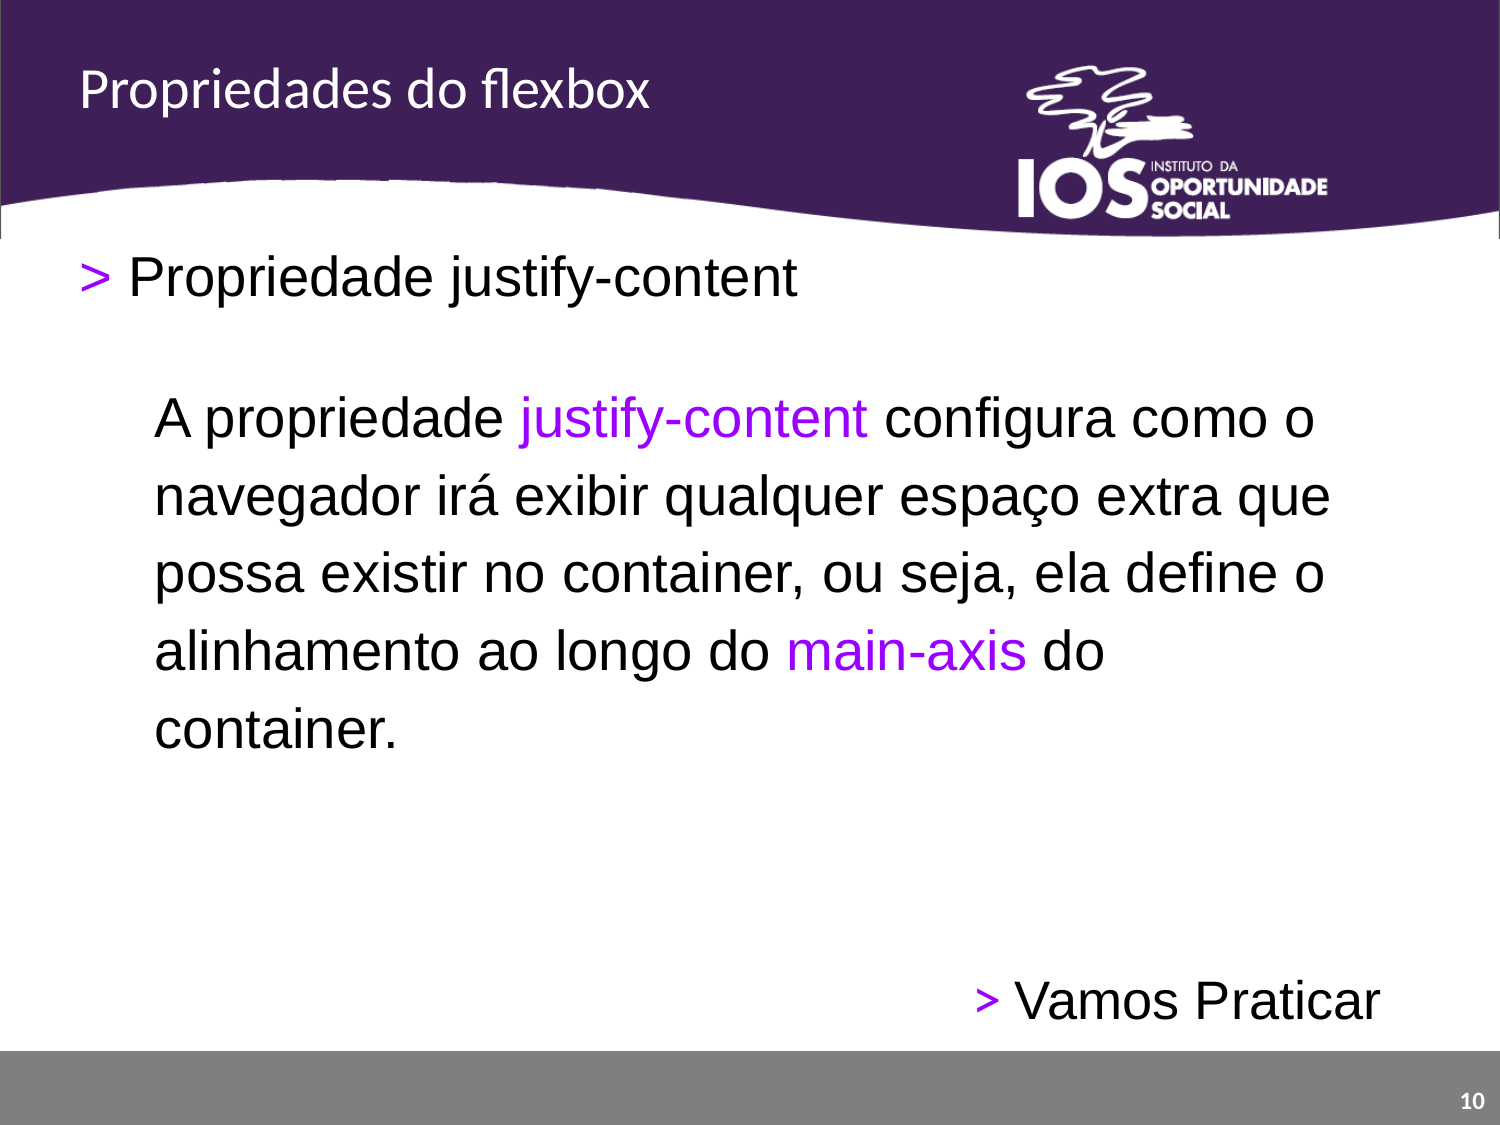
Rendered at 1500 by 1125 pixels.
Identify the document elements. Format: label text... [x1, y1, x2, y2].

text_box A propriedade justify-content configura como o navegador irá exibir qualquer espaço extra que possa existir no container, ou seja, ela define o alinhamento ao longo do main-axis do container. [139, 356, 1361, 775]
text_box > Propriedade justify-content [64, 247, 828, 324]
slide_number ‹#› [1149, 1069, 1500, 1125]
text_box > Vamos Praticar [957, 946, 1453, 1047]
text_box [0, 1051, 1500, 1125]
picture [0, 0, 1500, 240]
